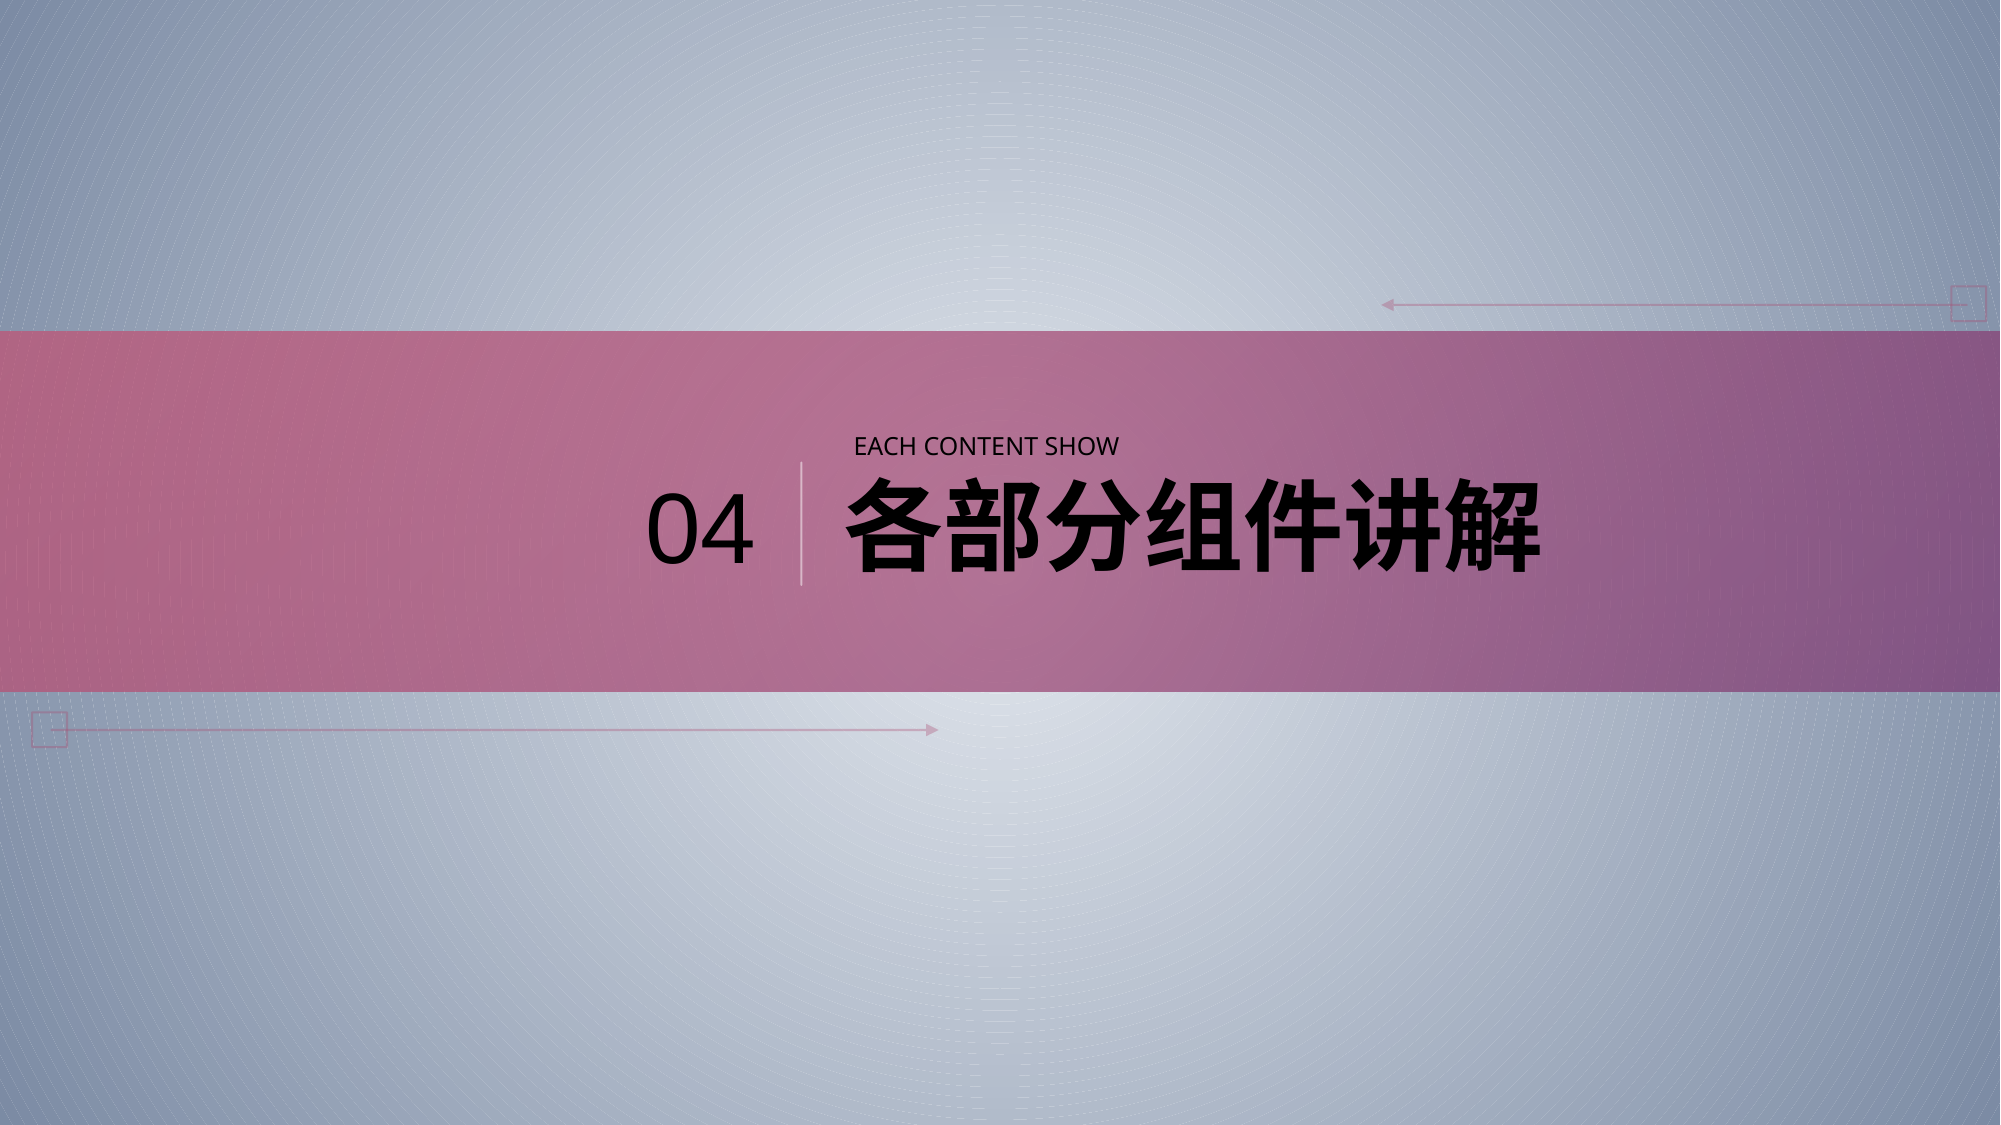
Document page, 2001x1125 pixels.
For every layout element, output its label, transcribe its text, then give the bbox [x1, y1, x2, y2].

text_box EACH CONTENT SHOW [838, 423, 1135, 469]
text_box 04 [588, 456, 814, 591]
text_box 各部分组件讲解 [828, 456, 1702, 591]
